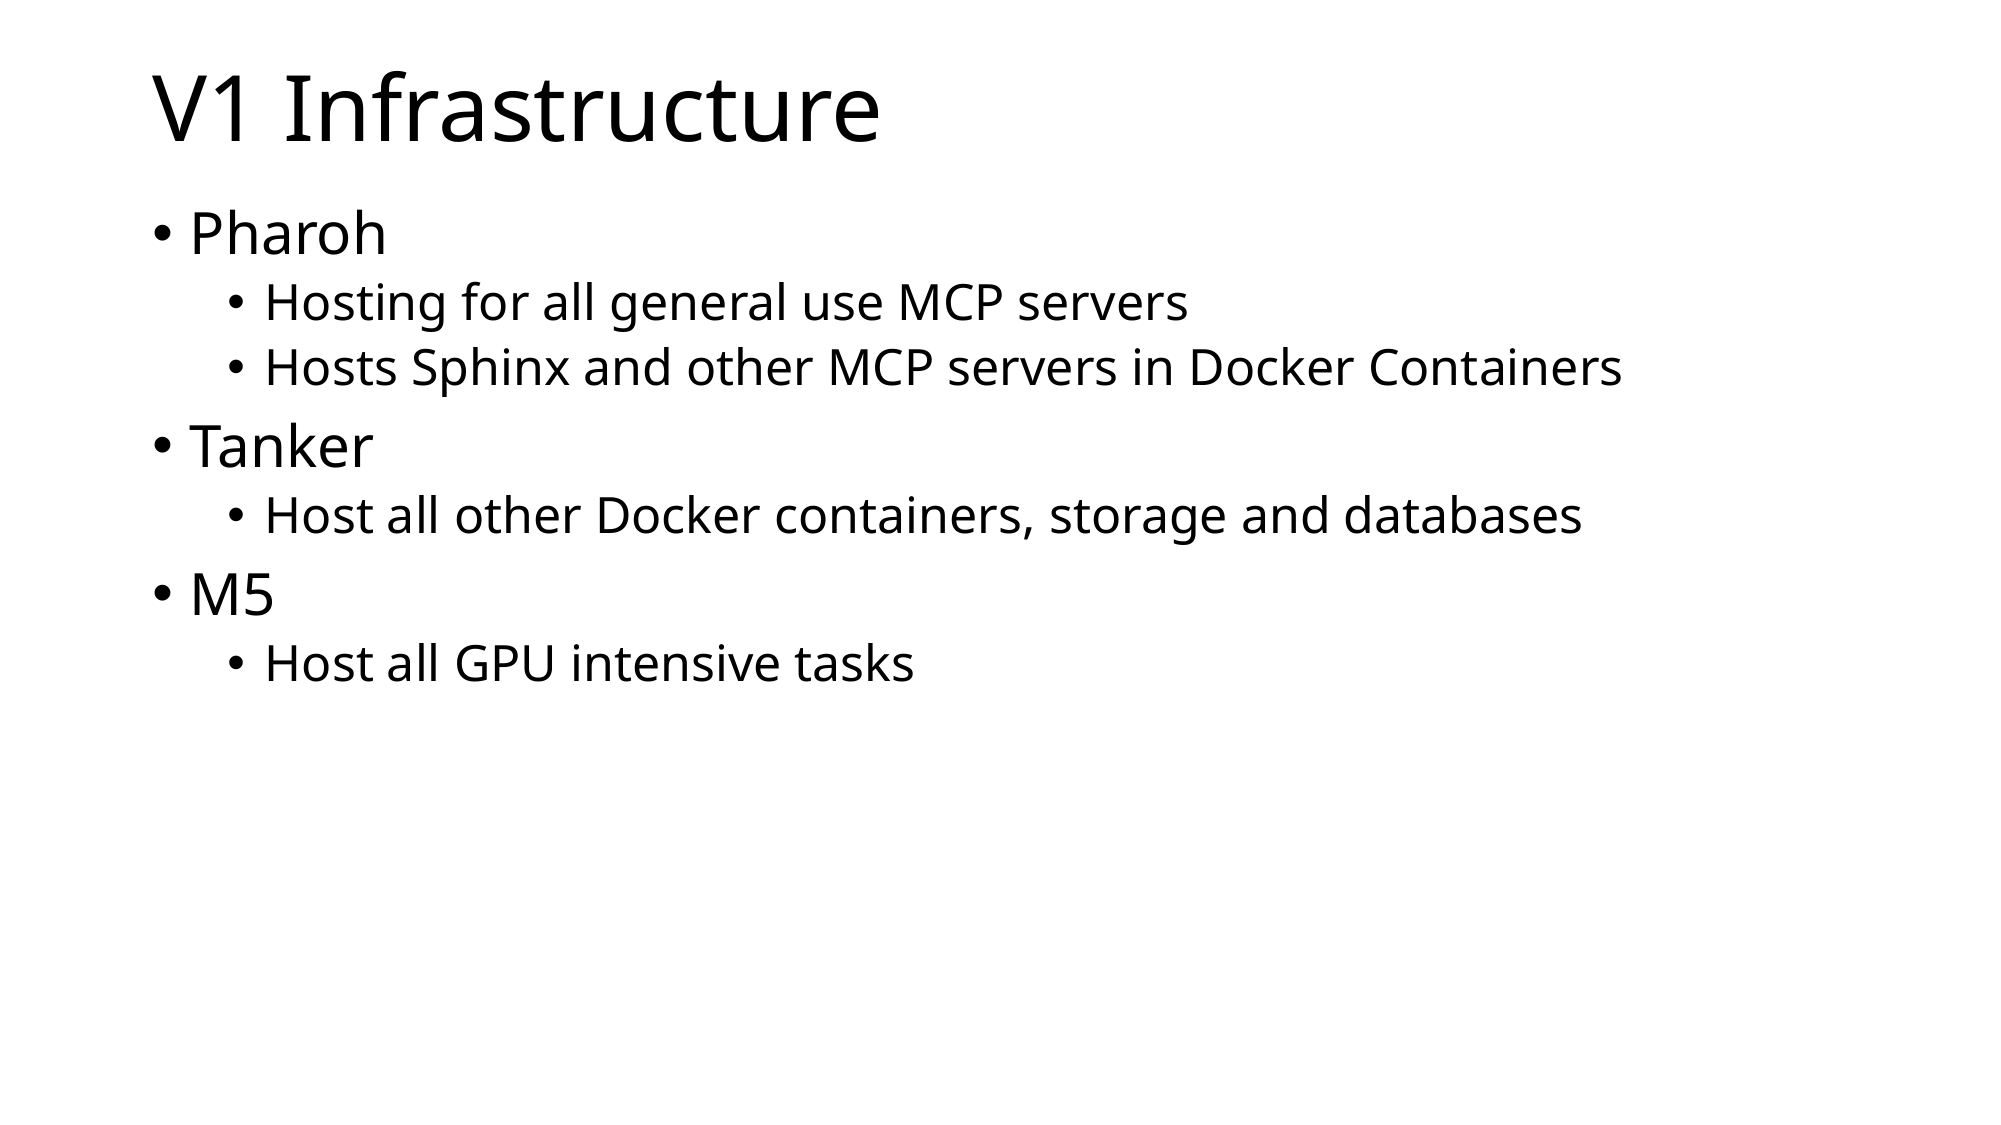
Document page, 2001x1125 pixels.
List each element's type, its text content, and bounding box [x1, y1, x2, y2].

list Pharoh Hosting for all general use MCP servers Hosts Sphinx and other MCP servers in Docker Containers Tanker Host all other Docker containers, storage and databases M5 Host all GPU intensive tasks [137, 196, 1863, 1099]
title V1 Infrastructure [137, 3, 1863, 196]
